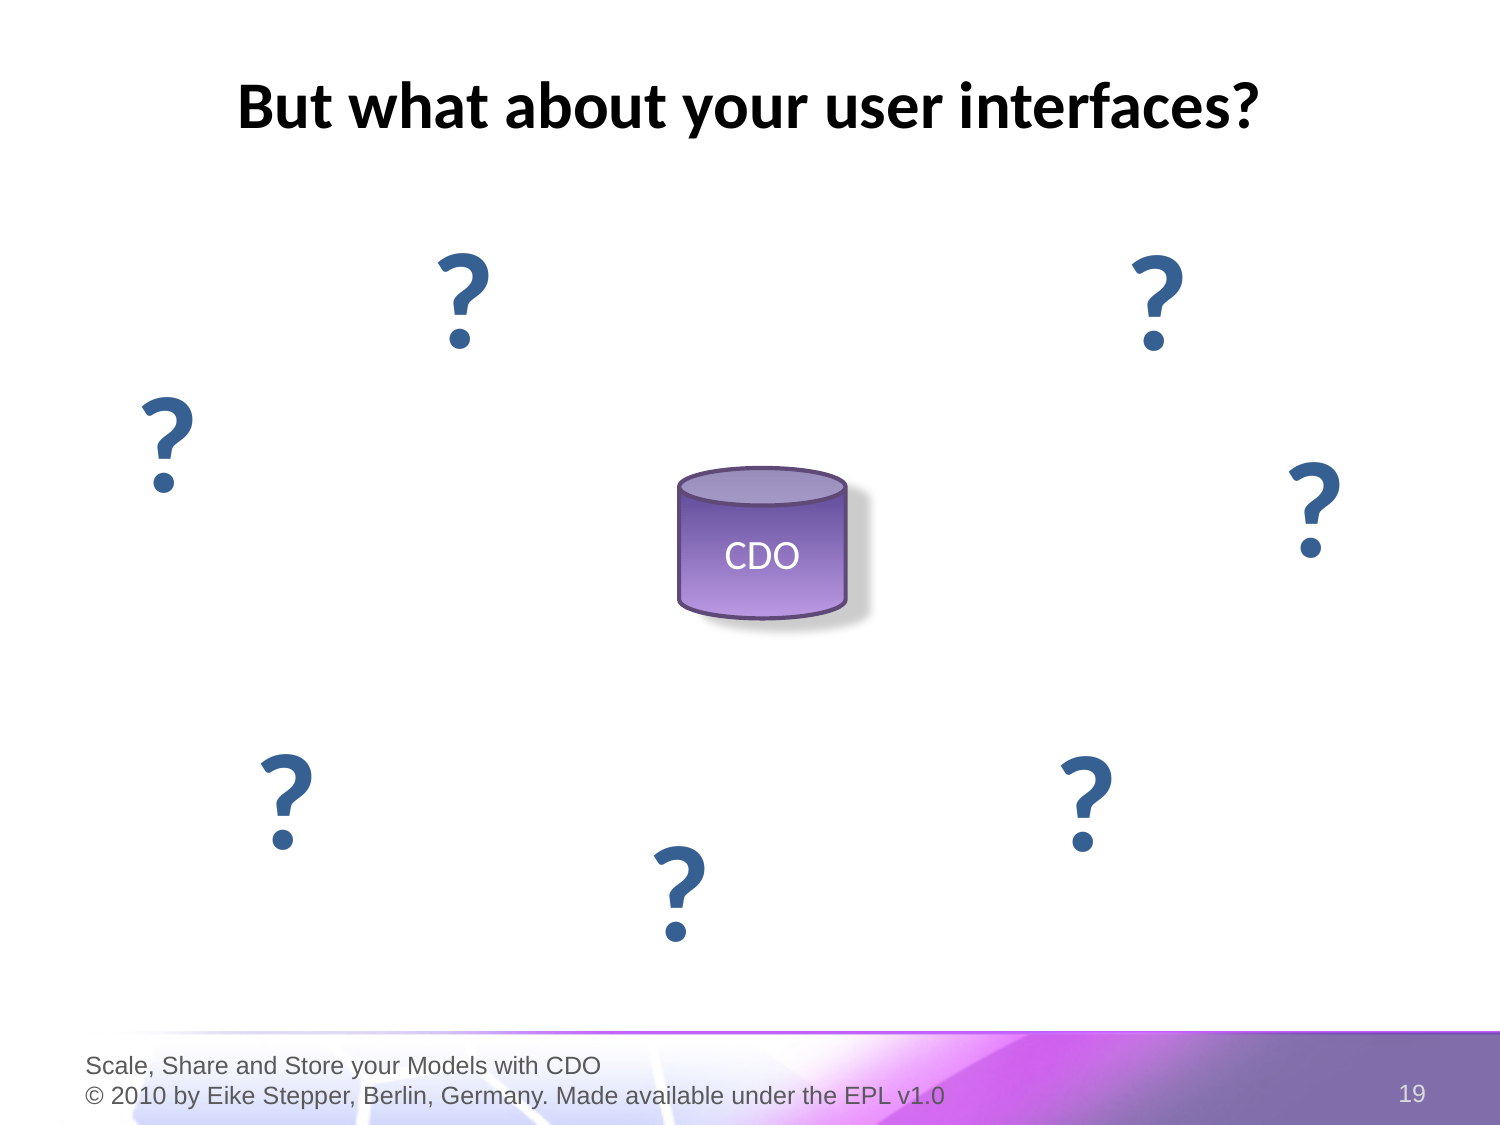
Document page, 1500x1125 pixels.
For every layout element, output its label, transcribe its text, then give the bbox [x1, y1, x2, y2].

text_box ? [1110, 205, 1204, 386]
text_box ? [120, 347, 214, 528]
text_box ? [1040, 707, 1134, 887]
text_box CDO [677, 465, 848, 621]
picture [0, 1031, 1500, 1125]
text_box ? [1267, 412, 1361, 593]
list But what about your user interfaces? [70, 54, 1430, 161]
slide_number 19 [1335, 1062, 1442, 1123]
text_box ? [416, 203, 511, 384]
text_box ? [239, 704, 334, 884]
text_box ? [632, 796, 726, 977]
footer Scale, Share and Store your Models with CDO © 2010 by Eike Stepper, Berlin, Germany. Made available under the EPL v1.0 [70, 1049, 1325, 1110]
